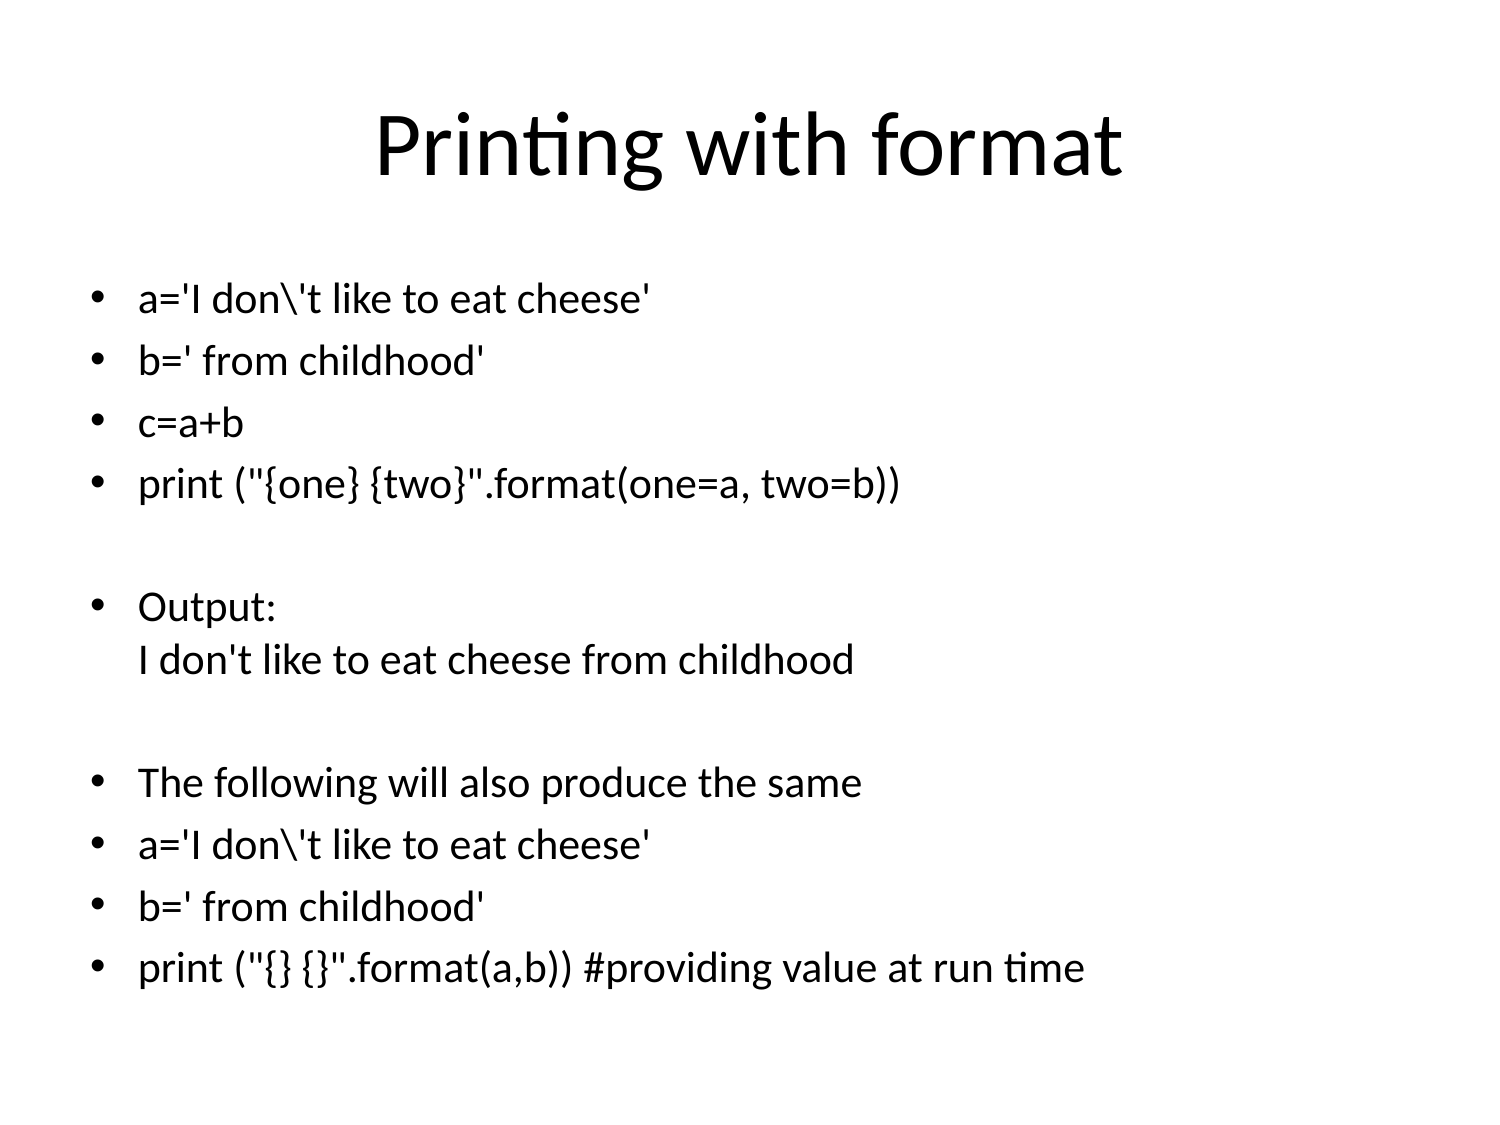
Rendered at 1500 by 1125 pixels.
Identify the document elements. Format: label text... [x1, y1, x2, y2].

list a='I don\'t like to eat cheese' b=' from childhood' c=a+b print ("{one} {two}".format(one=a, two=b)) Output: I don't like to eat cheese from childhood The following will also produce the same a='I don\'t like to eat cheese' b=' from childhood' print ("{} {}".format(a,b)) #providing value at run time [75, 262, 1425, 1005]
title Printing with format [75, 45, 1425, 233]
